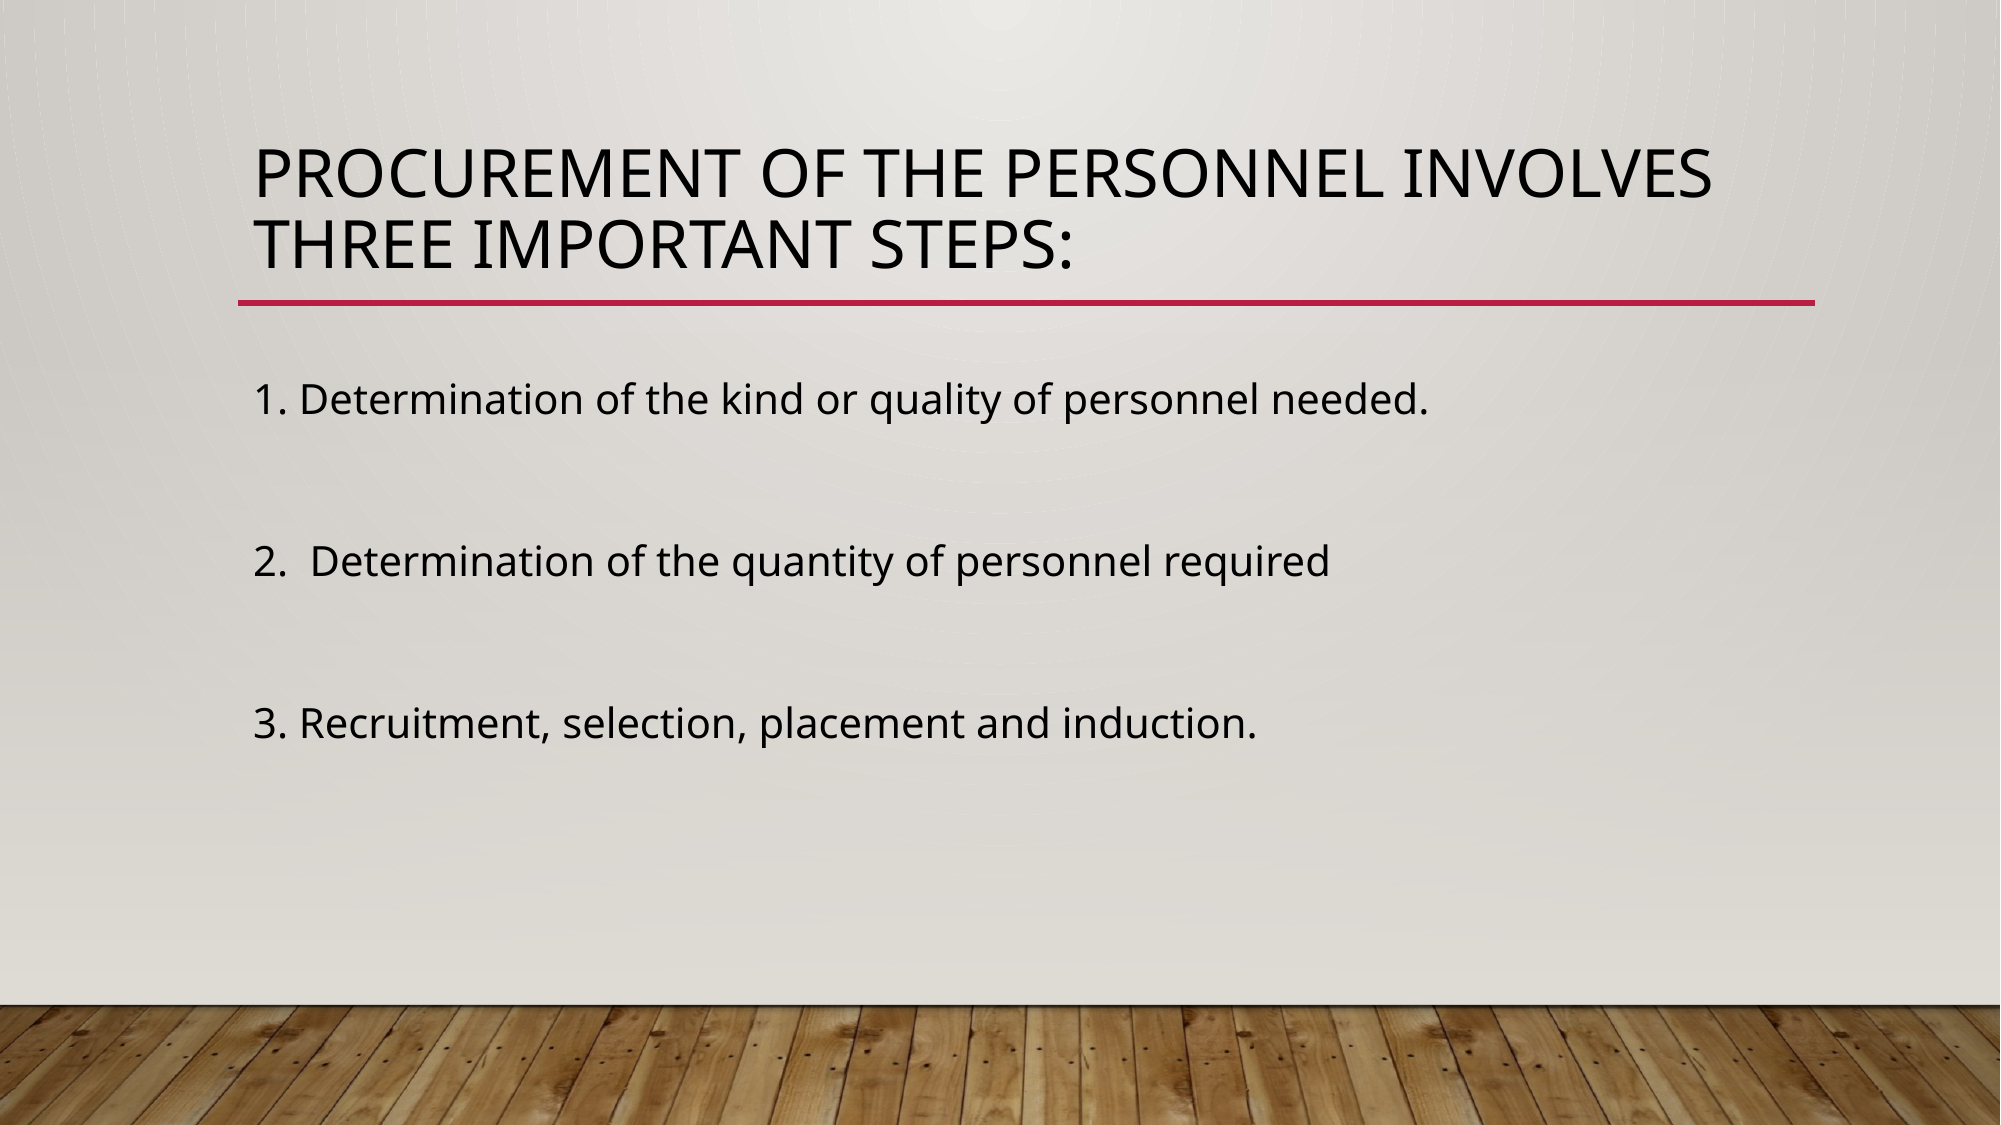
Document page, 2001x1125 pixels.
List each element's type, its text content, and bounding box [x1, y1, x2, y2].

list 1. Determination of the kind or quality of personnel needed. 2. Determination of the quantity of personnel required 3. Recruitment, selection, placement and induction. [238, 355, 1814, 922]
picture [0, 1005, 2000, 1125]
title Procurement of the personnel Involves three important steps: [238, 131, 1814, 305]
